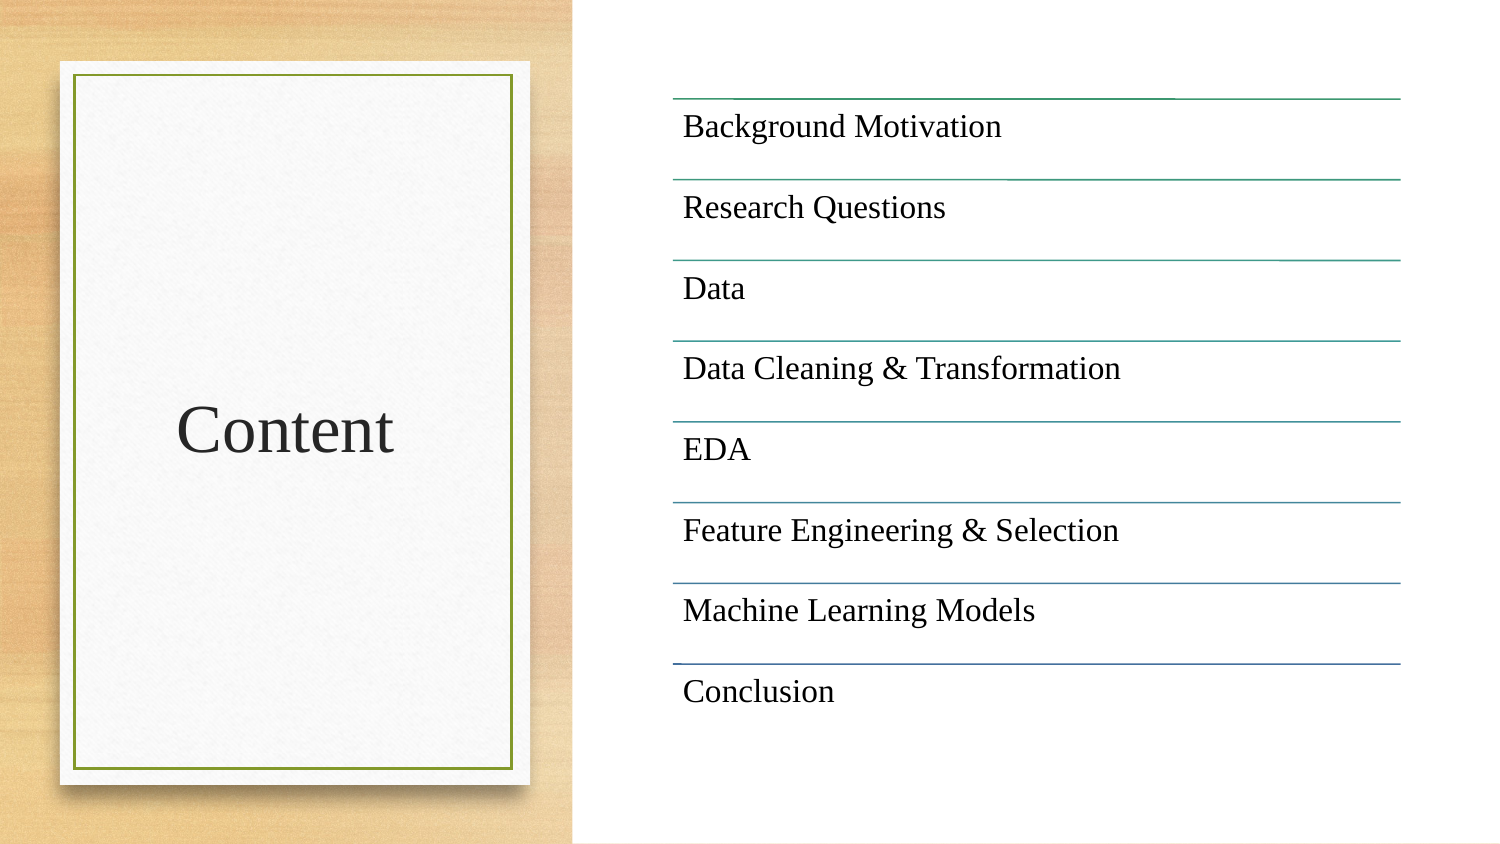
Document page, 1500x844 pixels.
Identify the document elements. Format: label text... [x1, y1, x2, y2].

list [672, 98, 1401, 745]
text_box [74, 74, 512, 769]
title Content [129, 129, 442, 720]
text_box [59, 60, 531, 786]
text_box [0, 0, 571, 844]
text_box [571, 0, 1500, 844]
